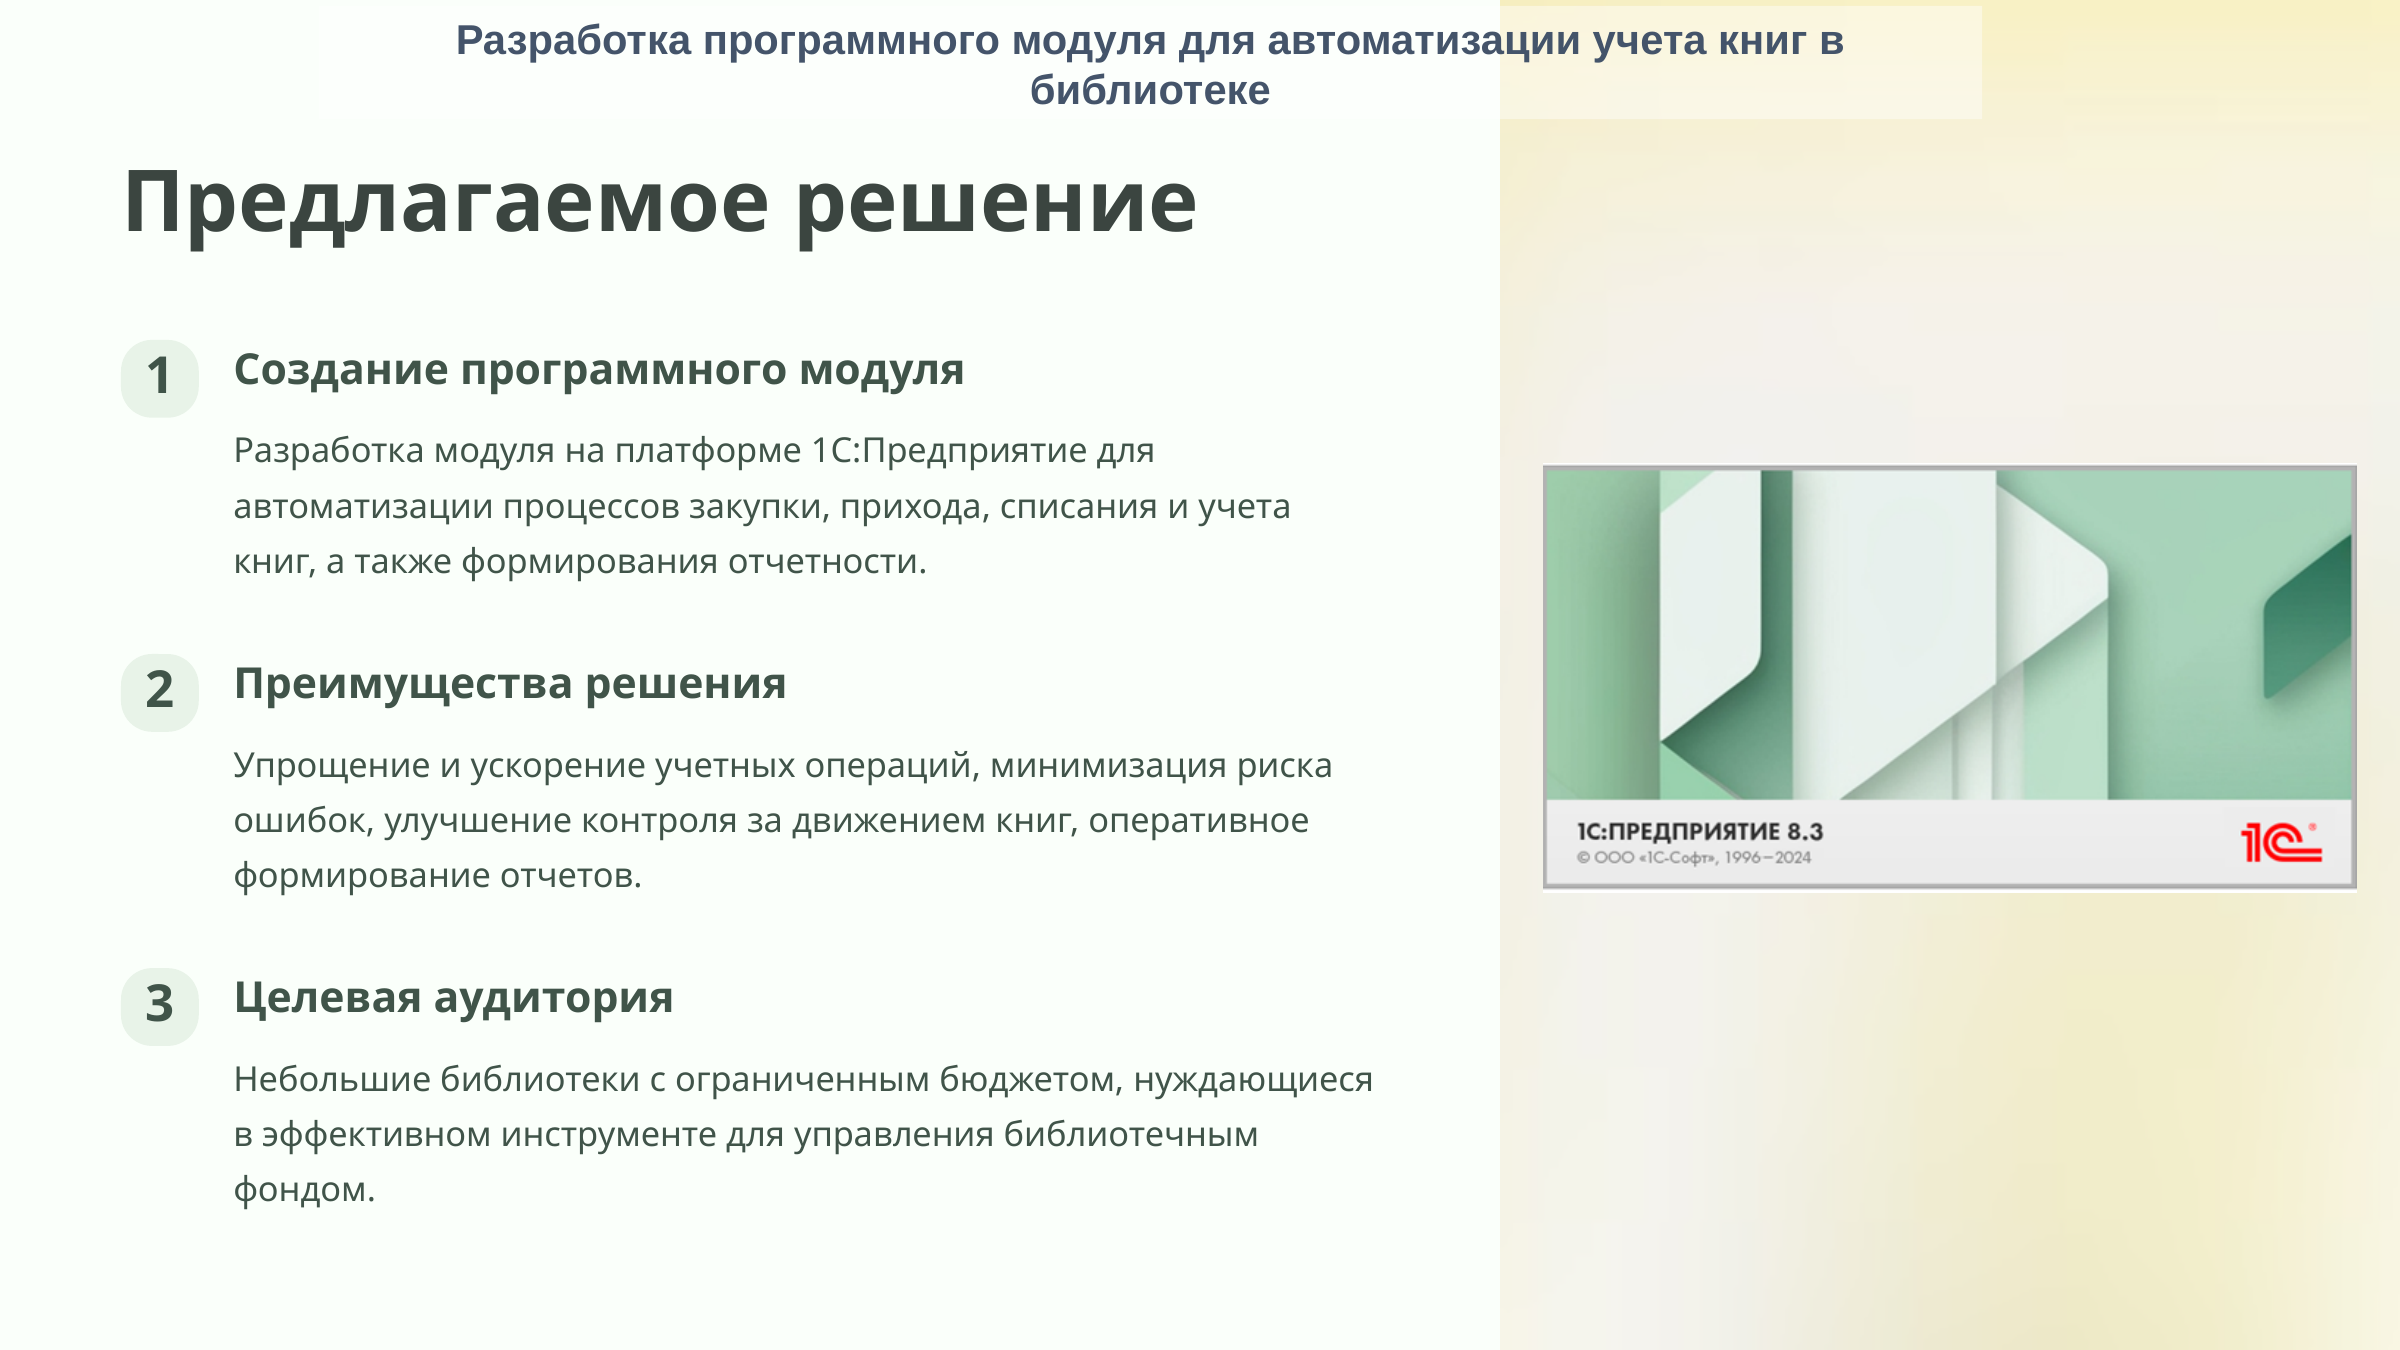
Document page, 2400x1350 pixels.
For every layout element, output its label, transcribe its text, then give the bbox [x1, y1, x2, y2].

text_box Создание программного модуля [233, 339, 972, 394]
picture [1499, 0, 2400, 1350]
text_box Преимущества решения [233, 653, 793, 708]
text_box 2 [142, 666, 177, 719]
text_box Целевая аудитория [233, 968, 679, 1023]
text_box Предлагаемое решение [120, 141, 1208, 250]
text_box [120, 653, 199, 732]
text_box Небольшие библиотеки с ограниченным бюджетом, нуждающиеся в эффективном инструменте для управления библиотечным фондом. [233, 1042, 1379, 1209]
text_box [120, 968, 199, 1046]
text_box 3 [144, 981, 176, 1033]
text_box 1 [146, 352, 173, 405]
text_box Разработка программного модуля для автоматизации учета книг в библиотеке [319, 5, 1499, 120]
text_box [120, 339, 199, 418]
text_box Разработка модуля на платформе 1С:Предприятие для автоматизации процессов закупки, прихода, списания и учета книг, а также формирования отчетности. [233, 414, 1379, 581]
text_box Упрощение и ускорение учетных операций, минимизация риска ошибок, улучшение контроля за движением книг, оперативное формирование отчетов. [233, 728, 1379, 895]
